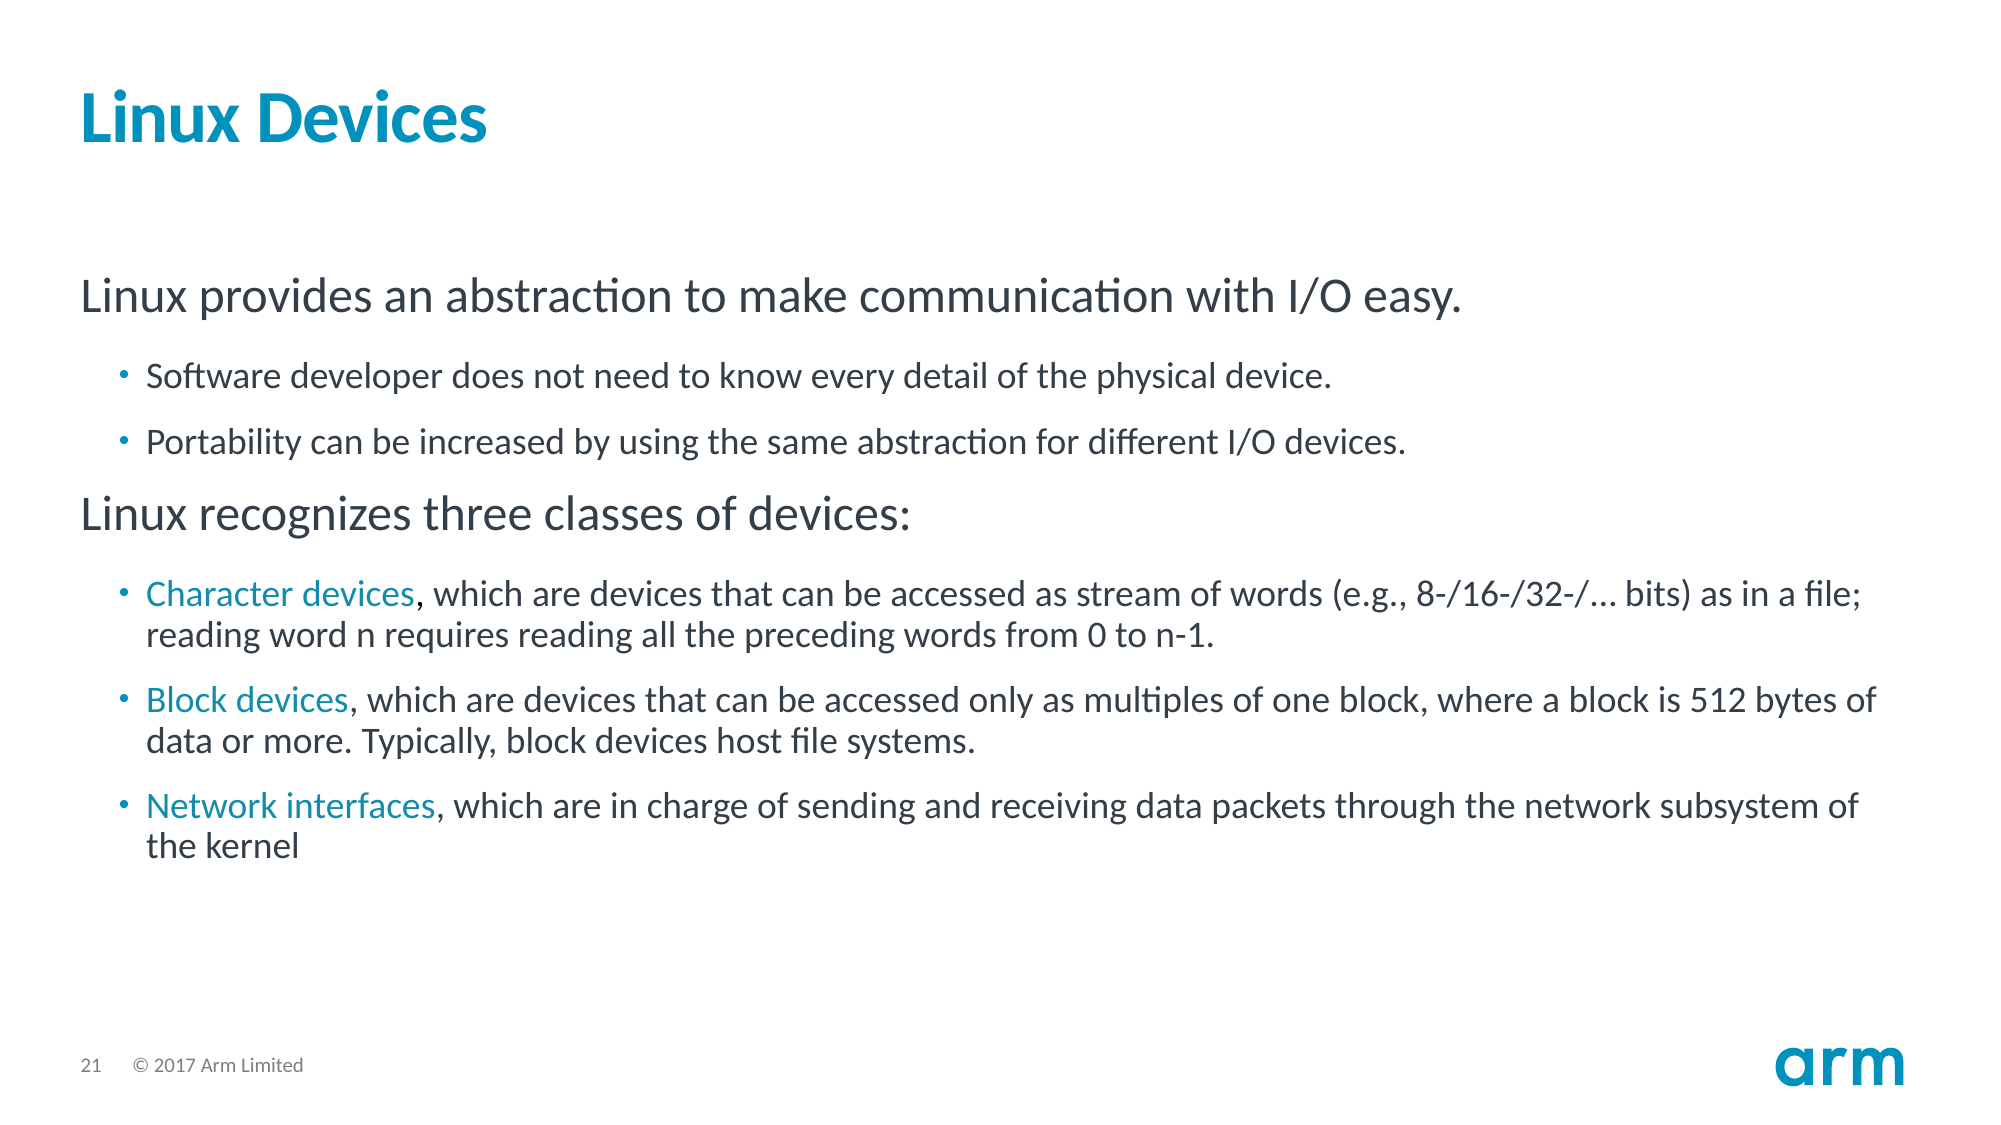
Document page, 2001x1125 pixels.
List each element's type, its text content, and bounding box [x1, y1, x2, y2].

title Linux Devices [80, 48, 1915, 158]
list Linux provides an abstraction to make communication with I/O easy. Software developer does not need to know every detail of the physical device. Portability can be increased by using the same abstraction for different I/O devices. Linux recognizes three classes of devices: Character devices, which are devices that can be accessed as stream of words (e.g., 8-/16-/32-/… bits) as in a file; reading word n requires reading all the preceding words from 0 to n-1. Block devices, which are devices that can be accessed only as multiples of one block, where a block is 512 bytes of data or more. Typically, block devices host file systems. Network interfaces, which are in charge of sending and receiving data packets through the network subsystem of the kernel [80, 268, 1915, 940]
